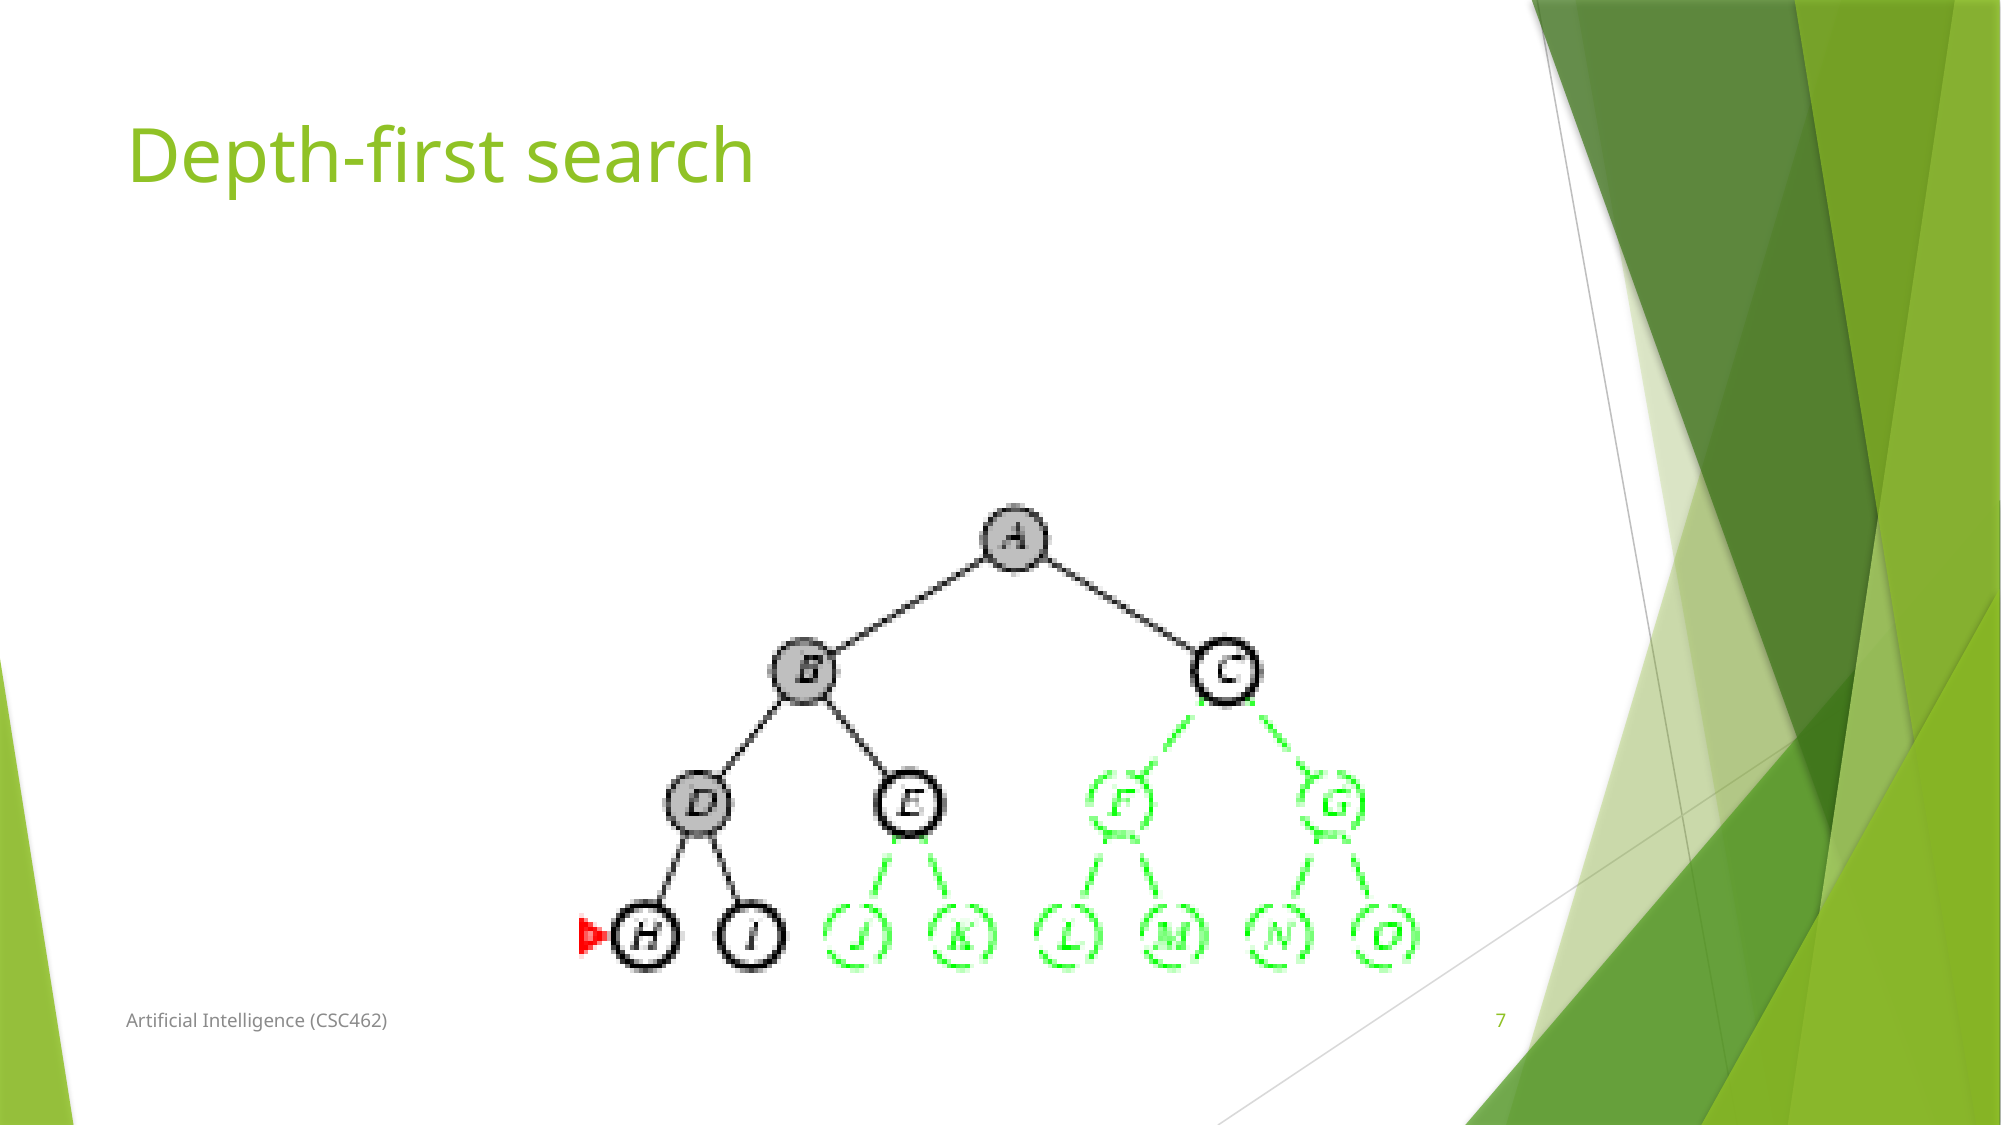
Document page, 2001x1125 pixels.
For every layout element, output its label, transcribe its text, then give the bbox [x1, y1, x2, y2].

slide_number 7 [1409, 991, 1522, 1051]
footer Artificial Intelligence (CSC462) [111, 991, 1145, 1051]
title Depth-first search [111, 99, 1522, 317]
picture [574, 499, 1426, 979]
